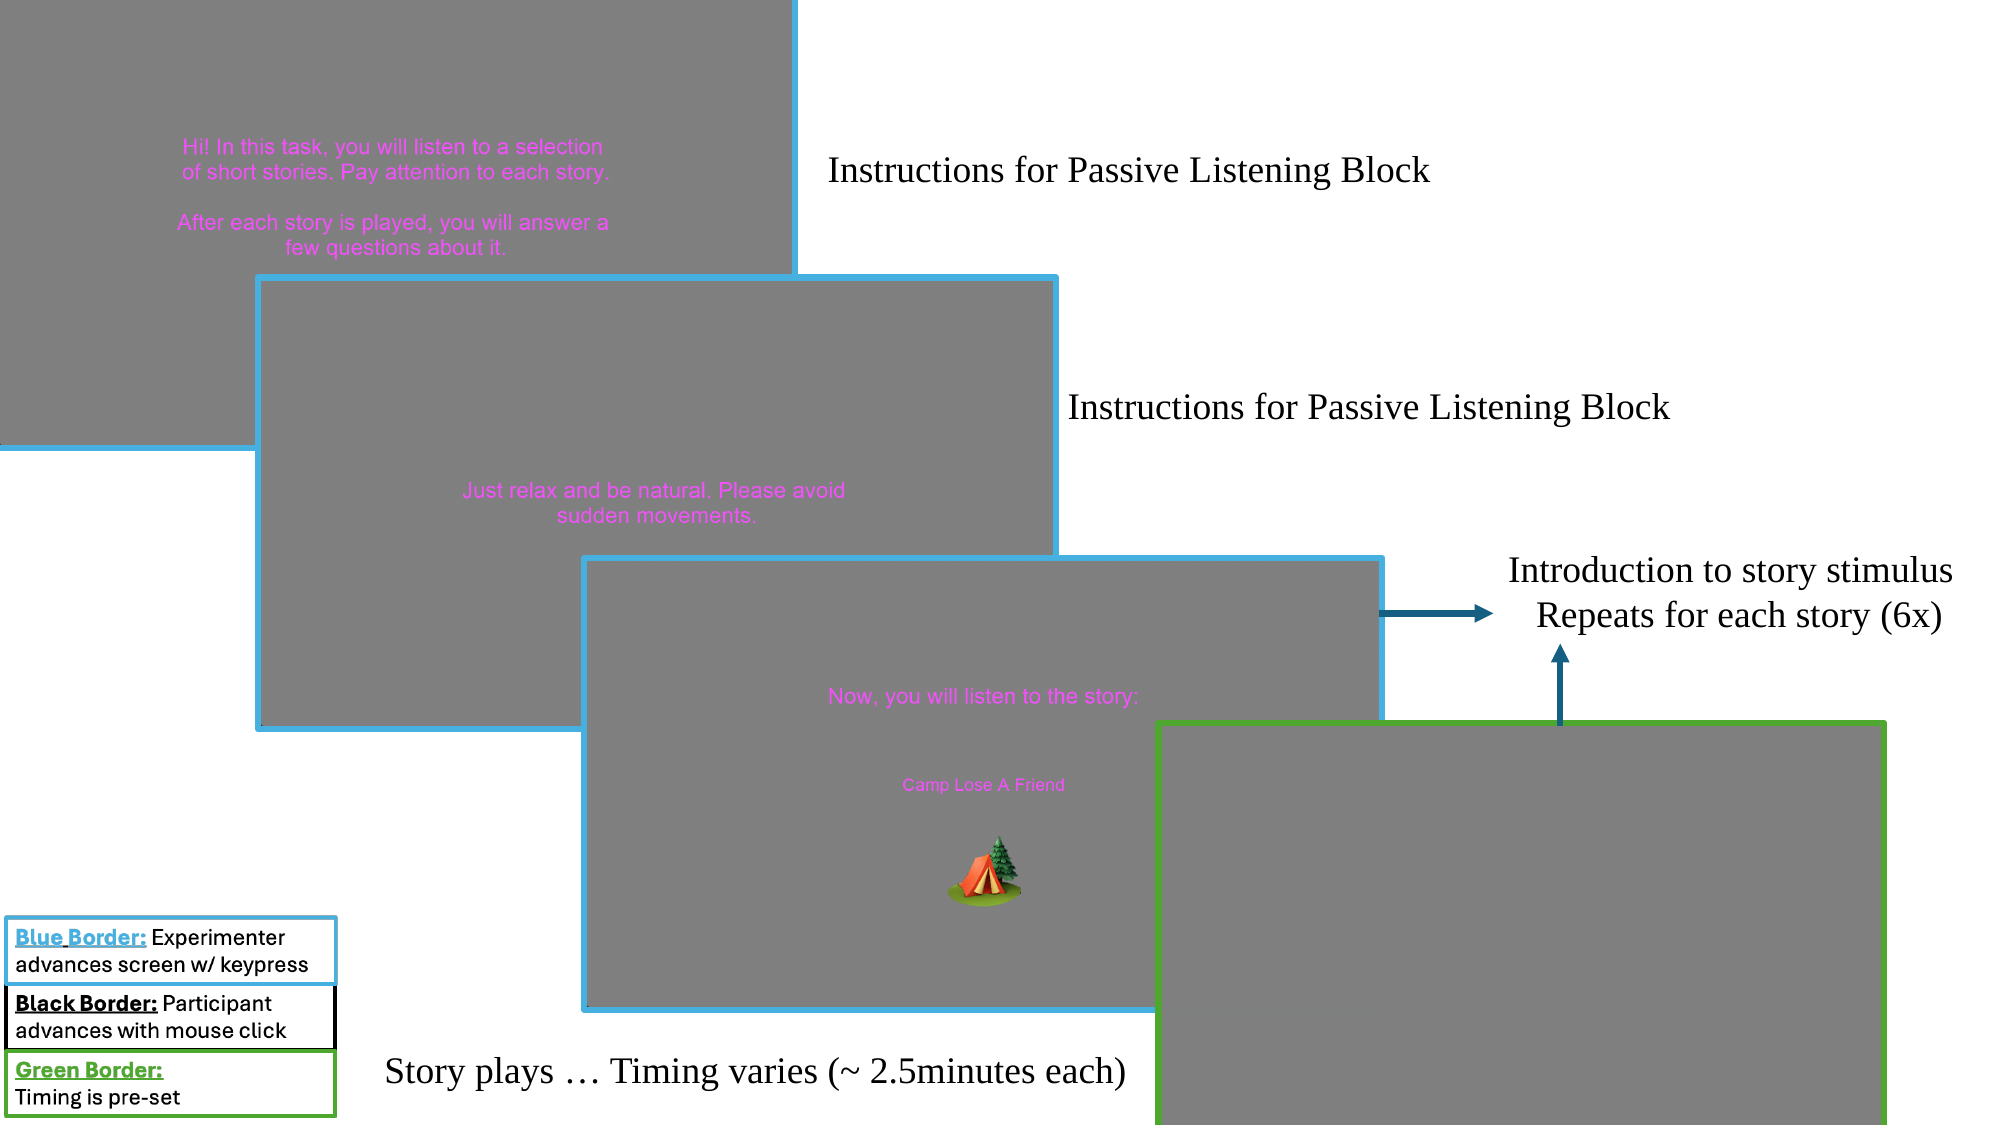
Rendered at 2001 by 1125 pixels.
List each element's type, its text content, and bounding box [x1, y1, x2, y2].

picture [0, 0, 1882, 1125]
text_box Introduction to story stimulus [1493, 537, 2000, 598]
text_box Instructions for Passive Listening Block [812, 137, 1472, 198]
text_box Story plays … Timing varies (~ 2.5minutes each) [339, 1038, 1143, 1099]
text_box Instructions for Passive Listening Block [1054, 374, 1712, 435]
picture [0, 913, 339, 1125]
text_box Repeats for each story (6x) [1521, 583, 2000, 643]
